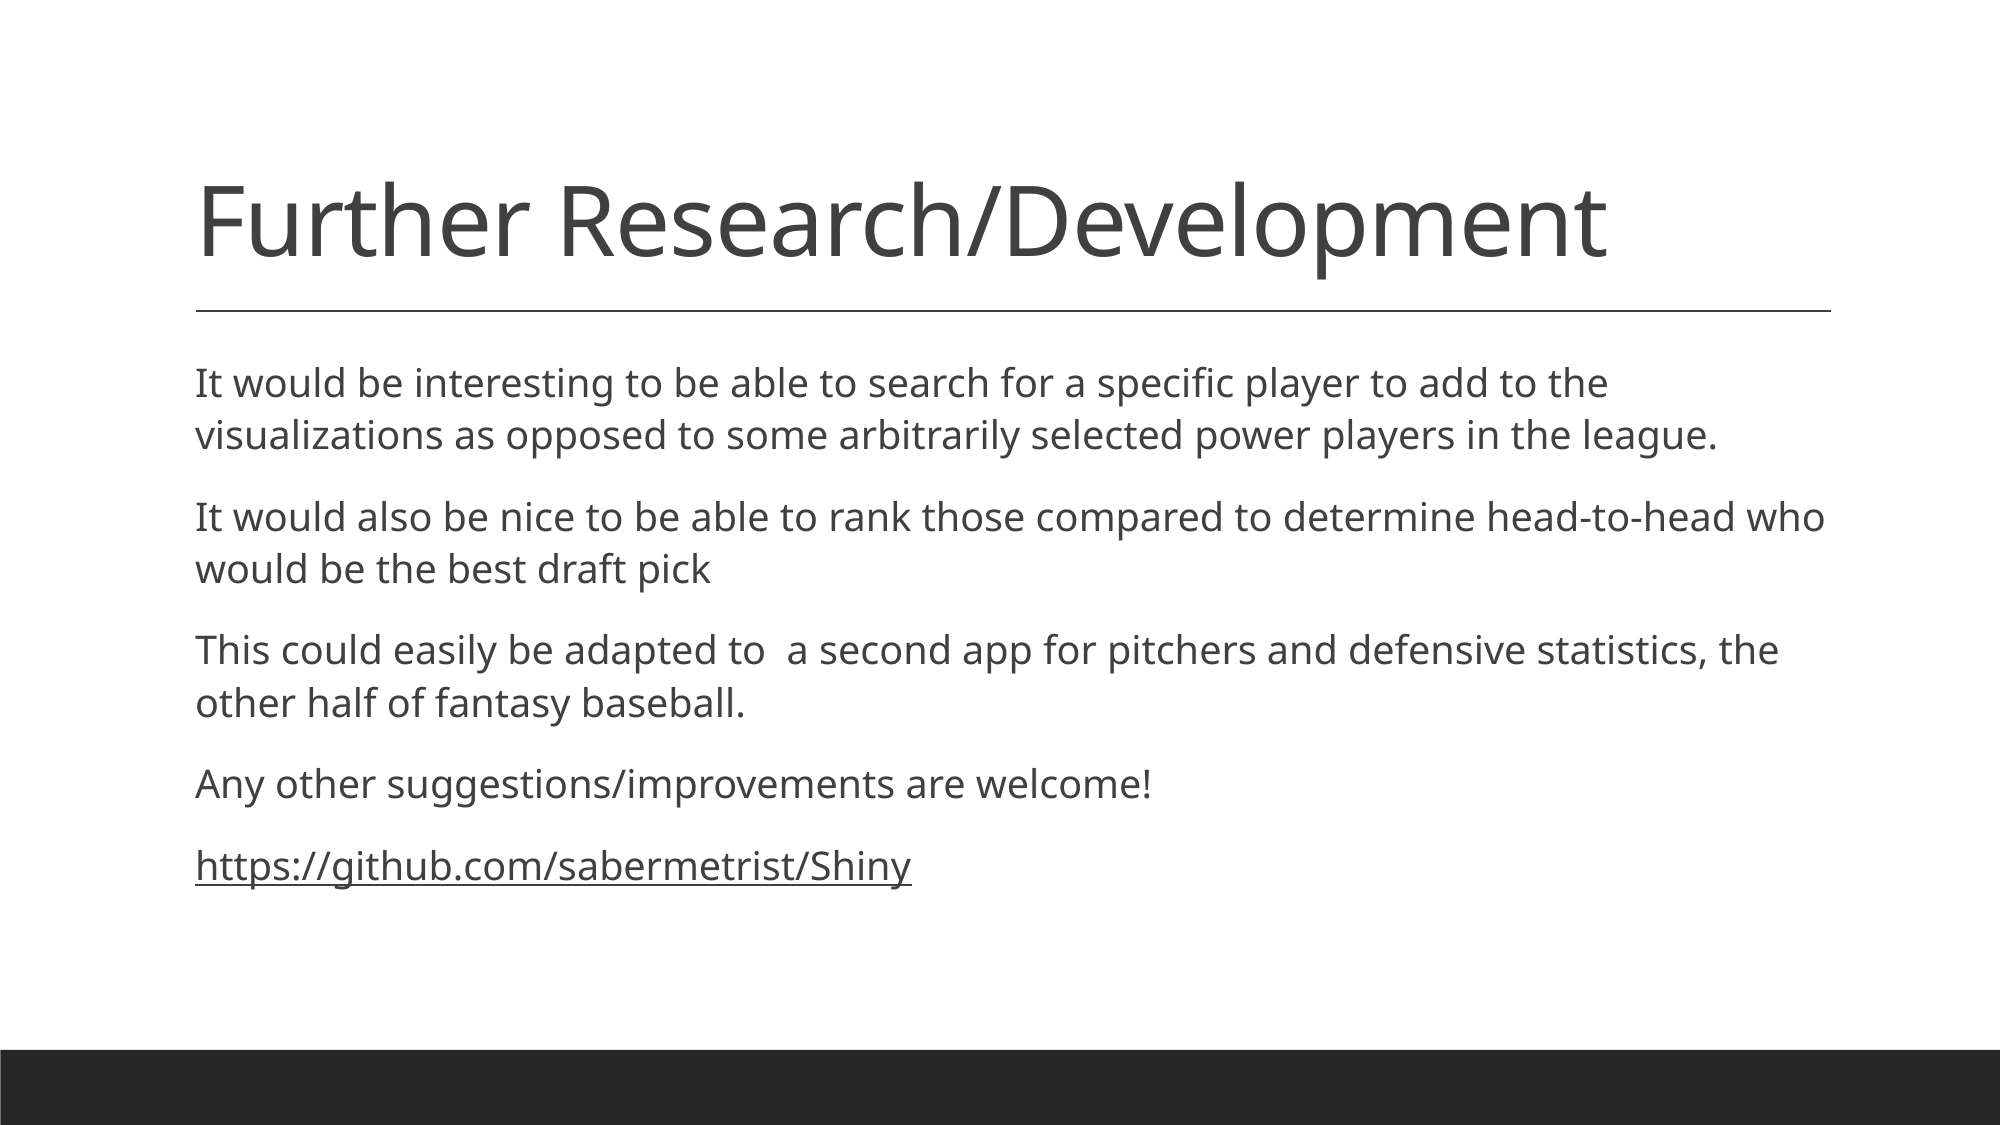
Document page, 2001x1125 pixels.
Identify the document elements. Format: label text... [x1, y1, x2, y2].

title Further Research/Development [180, 47, 1830, 285]
list It would be interesting to be able to search for a specific player to add to the visualizations as opposed to some arbitrarily selected power players in the league. It would also be nice to be able to rank those compared to determine head-to-head who would be the best draft pick This could easily be adapted to a second app for pitchers and defensive statistics, the other half of fantasy baseball. Any other suggestions/improvements are welcome! https://github.com/sabermetrist/Shiny [180, 345, 1830, 963]
